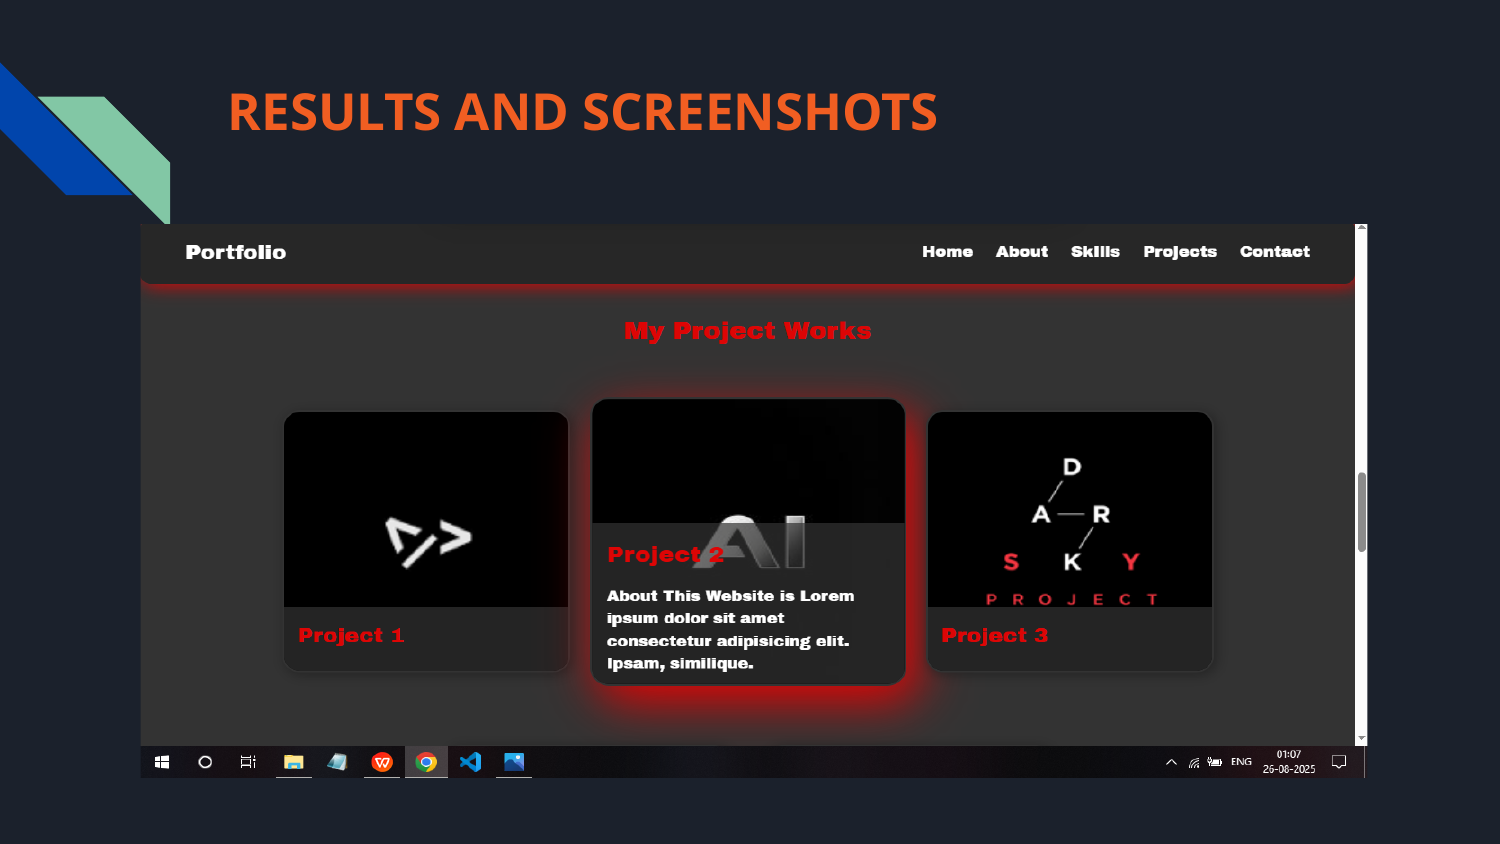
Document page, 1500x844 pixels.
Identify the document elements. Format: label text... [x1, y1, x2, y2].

title RESULTS AND SCREENSHOTS [212, 64, 1368, 215]
picture [140, 223, 1368, 778]
